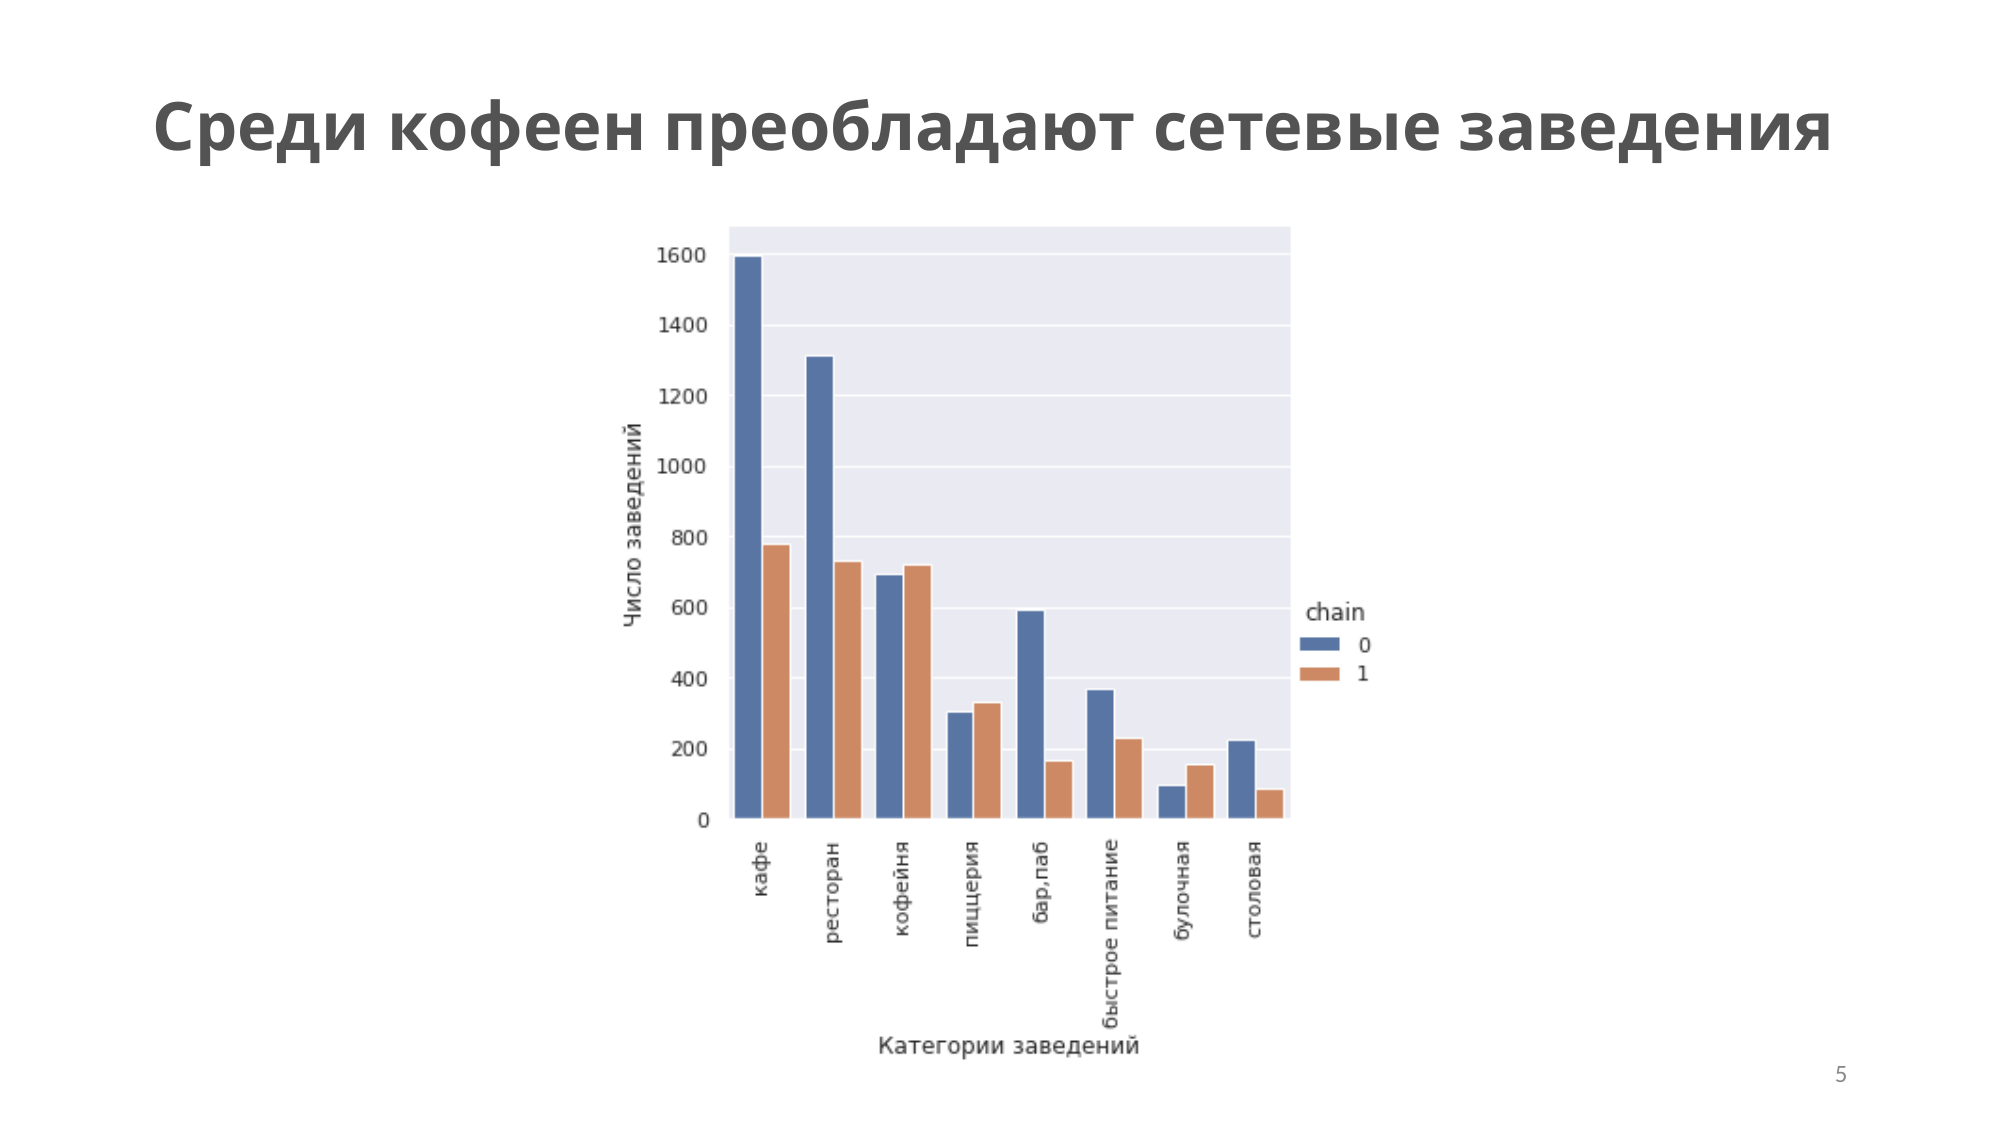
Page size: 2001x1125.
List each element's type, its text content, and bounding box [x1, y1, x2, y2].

title Среди кофеен преобладают сетевые заведения [137, 59, 1863, 278]
slide_number 5 [1412, 1042, 1863, 1103]
picture [611, 214, 1389, 1073]
